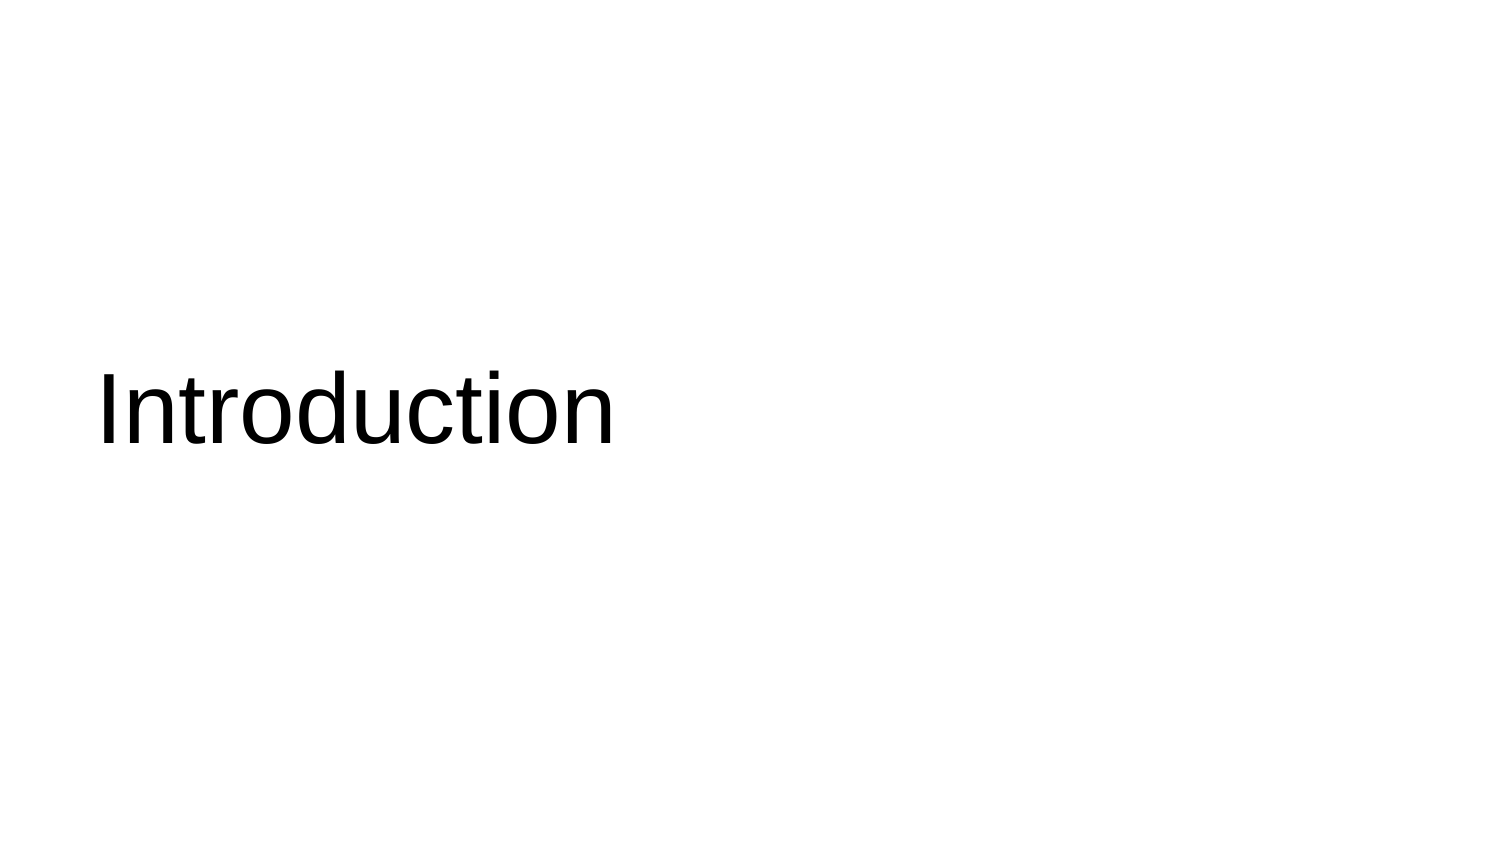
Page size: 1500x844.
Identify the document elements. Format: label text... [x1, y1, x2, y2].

title Introduction [80, 73, 1125, 745]
